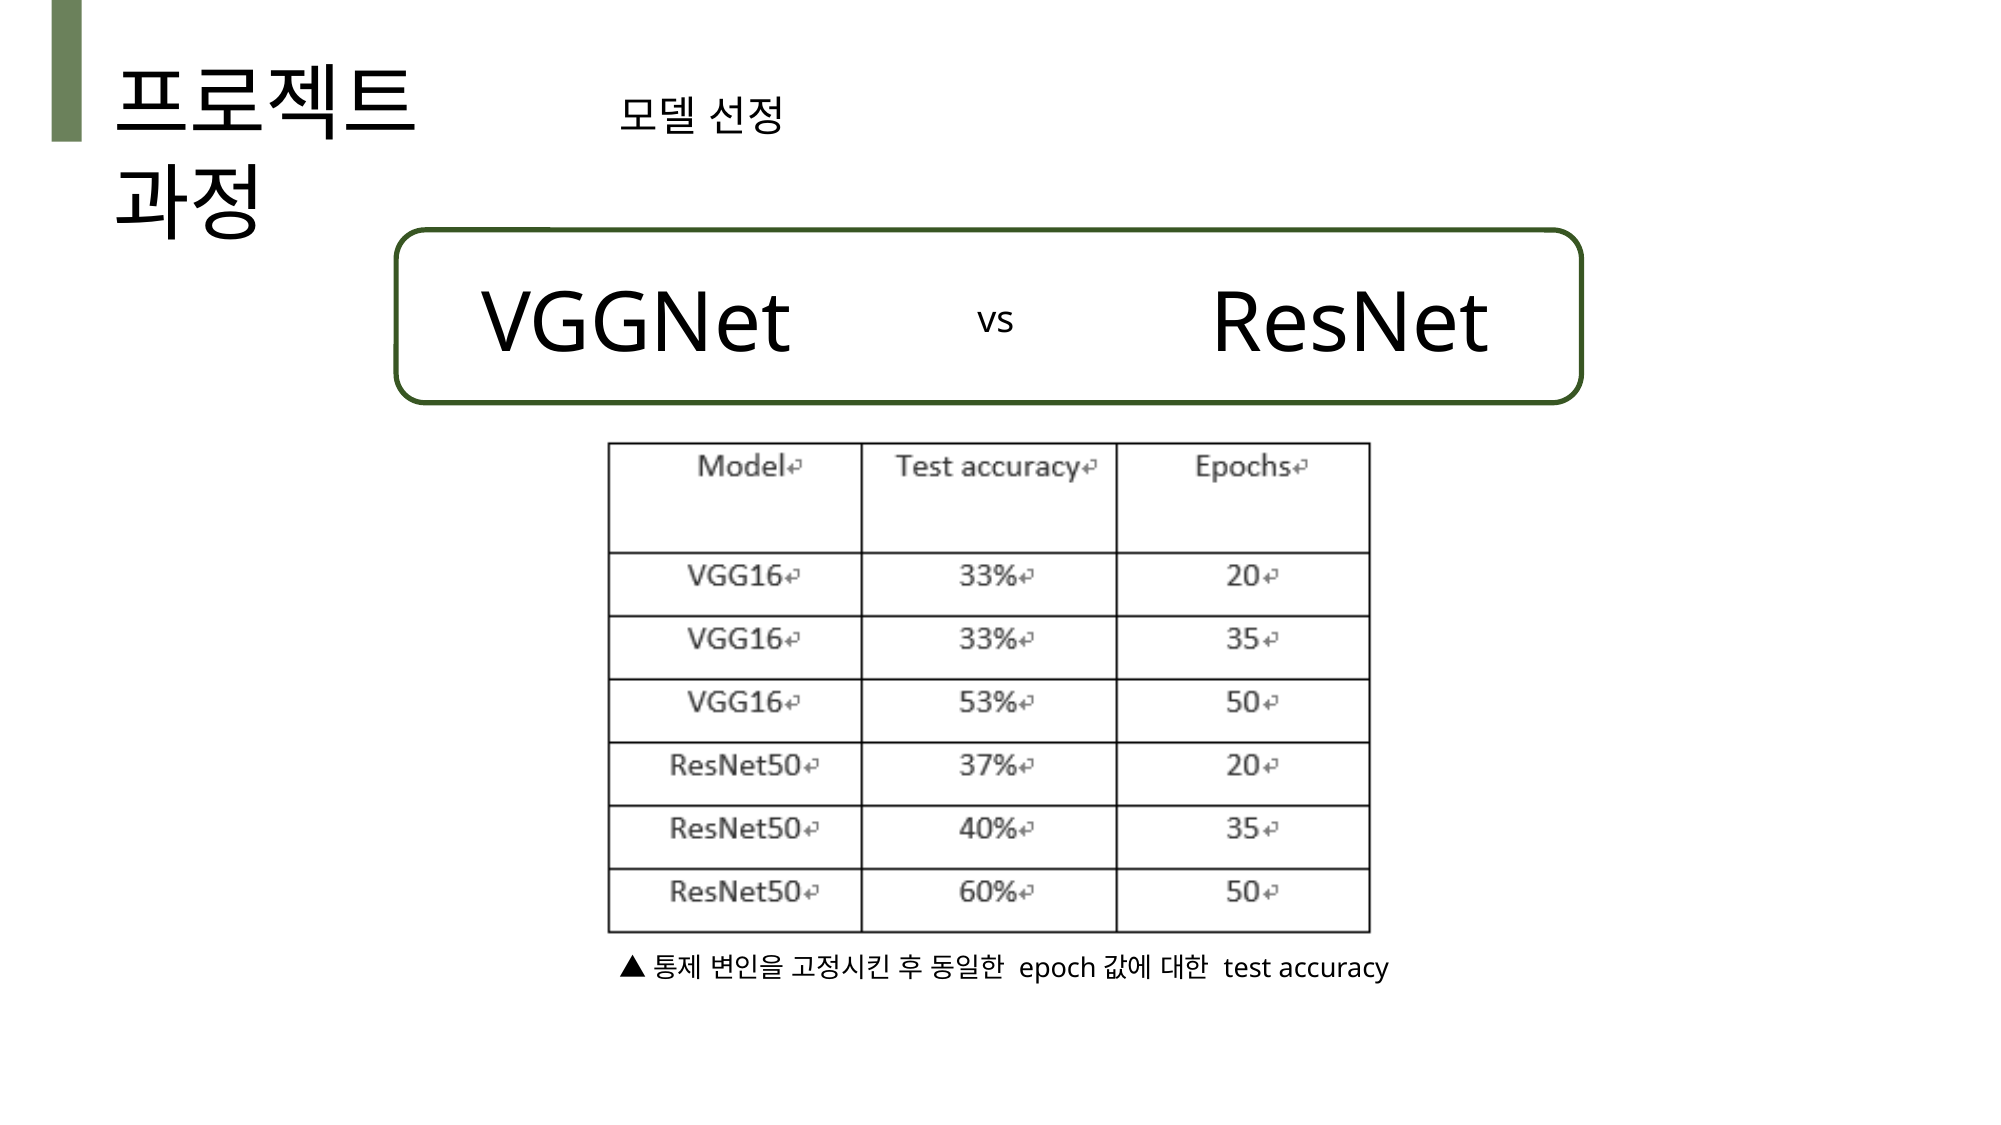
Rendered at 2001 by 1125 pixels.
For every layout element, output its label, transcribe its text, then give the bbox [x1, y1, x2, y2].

picture [505, 420, 1393, 949]
text_box ▲통제 변인을 고정시킨 후 동일한 epoch값에 대한 test accuracy [604, 942, 1437, 990]
text_box 모델 선정 [604, 82, 1044, 147]
text_box 프로젝트 과정 [98, 43, 605, 258]
text_box [51, 0, 83, 143]
text_box [395, 228, 1583, 404]
